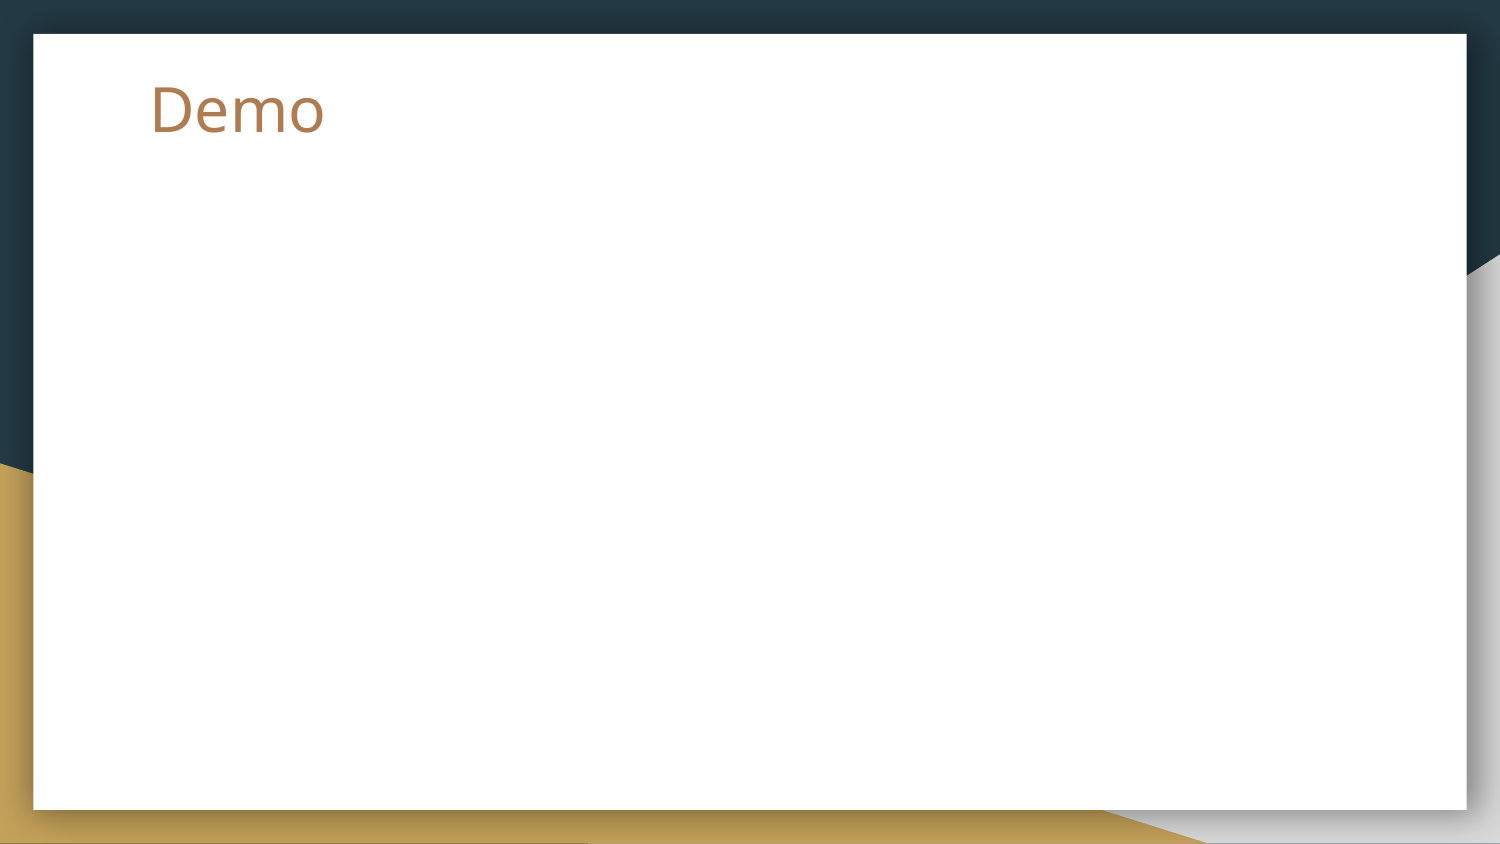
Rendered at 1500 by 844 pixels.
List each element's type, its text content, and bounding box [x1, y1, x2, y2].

title Demo [134, 51, 1366, 208]
